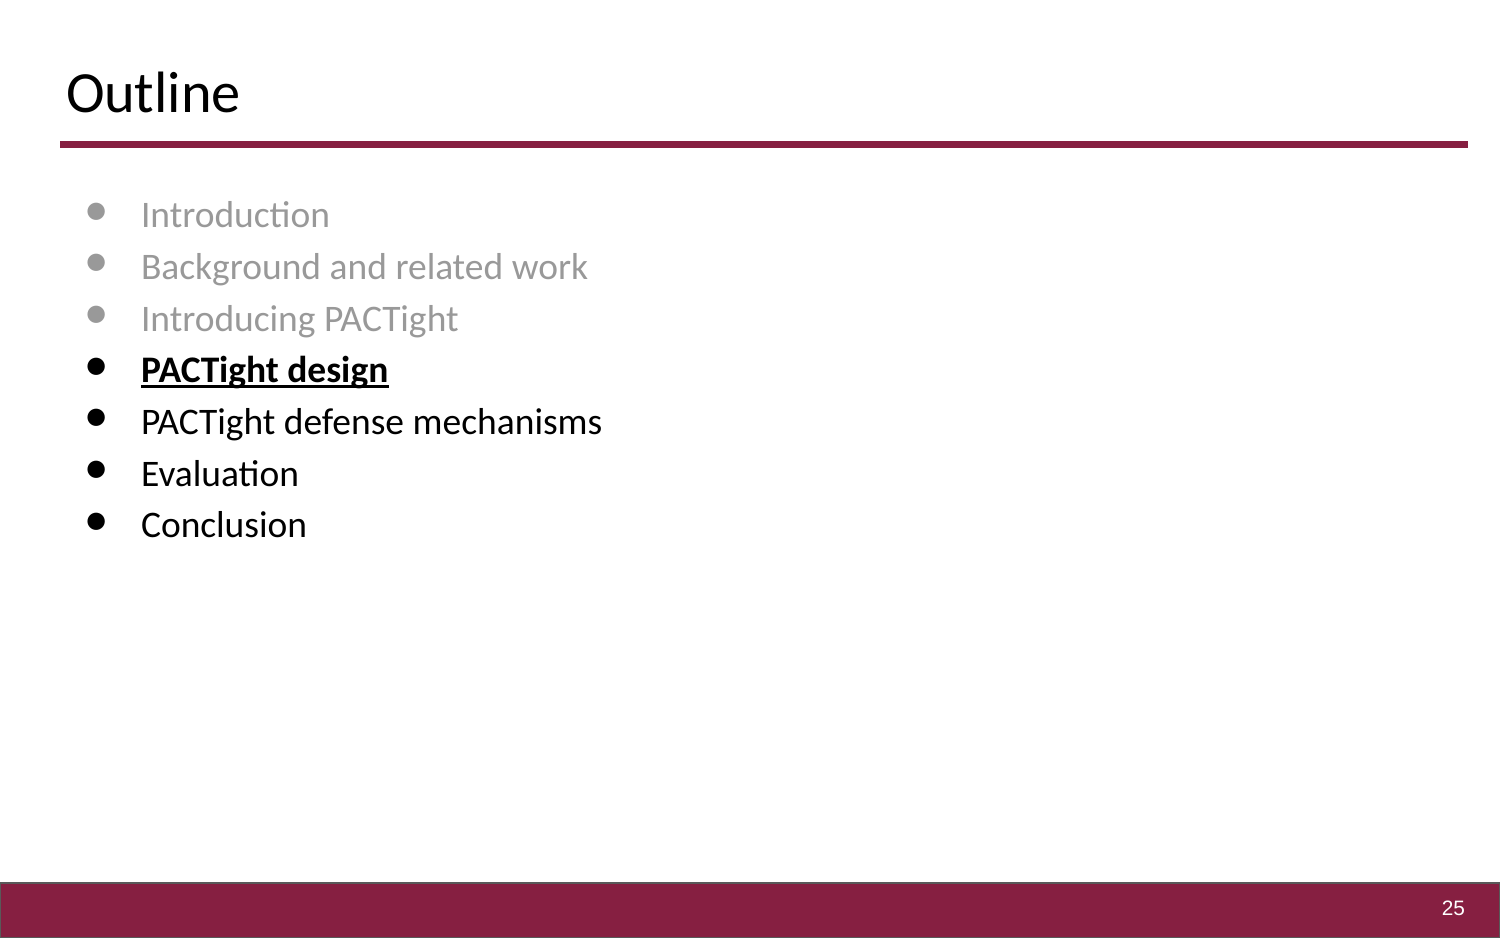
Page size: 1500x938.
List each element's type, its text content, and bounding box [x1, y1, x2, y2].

title Outline [51, 39, 1449, 144]
list Introduction Background and related work Introducing PACTight PACTight design PACTight defense mechanisms Evaluation Conclusion [51, 168, 1449, 791]
slide_number ‹#› [1389, 871, 1480, 938]
